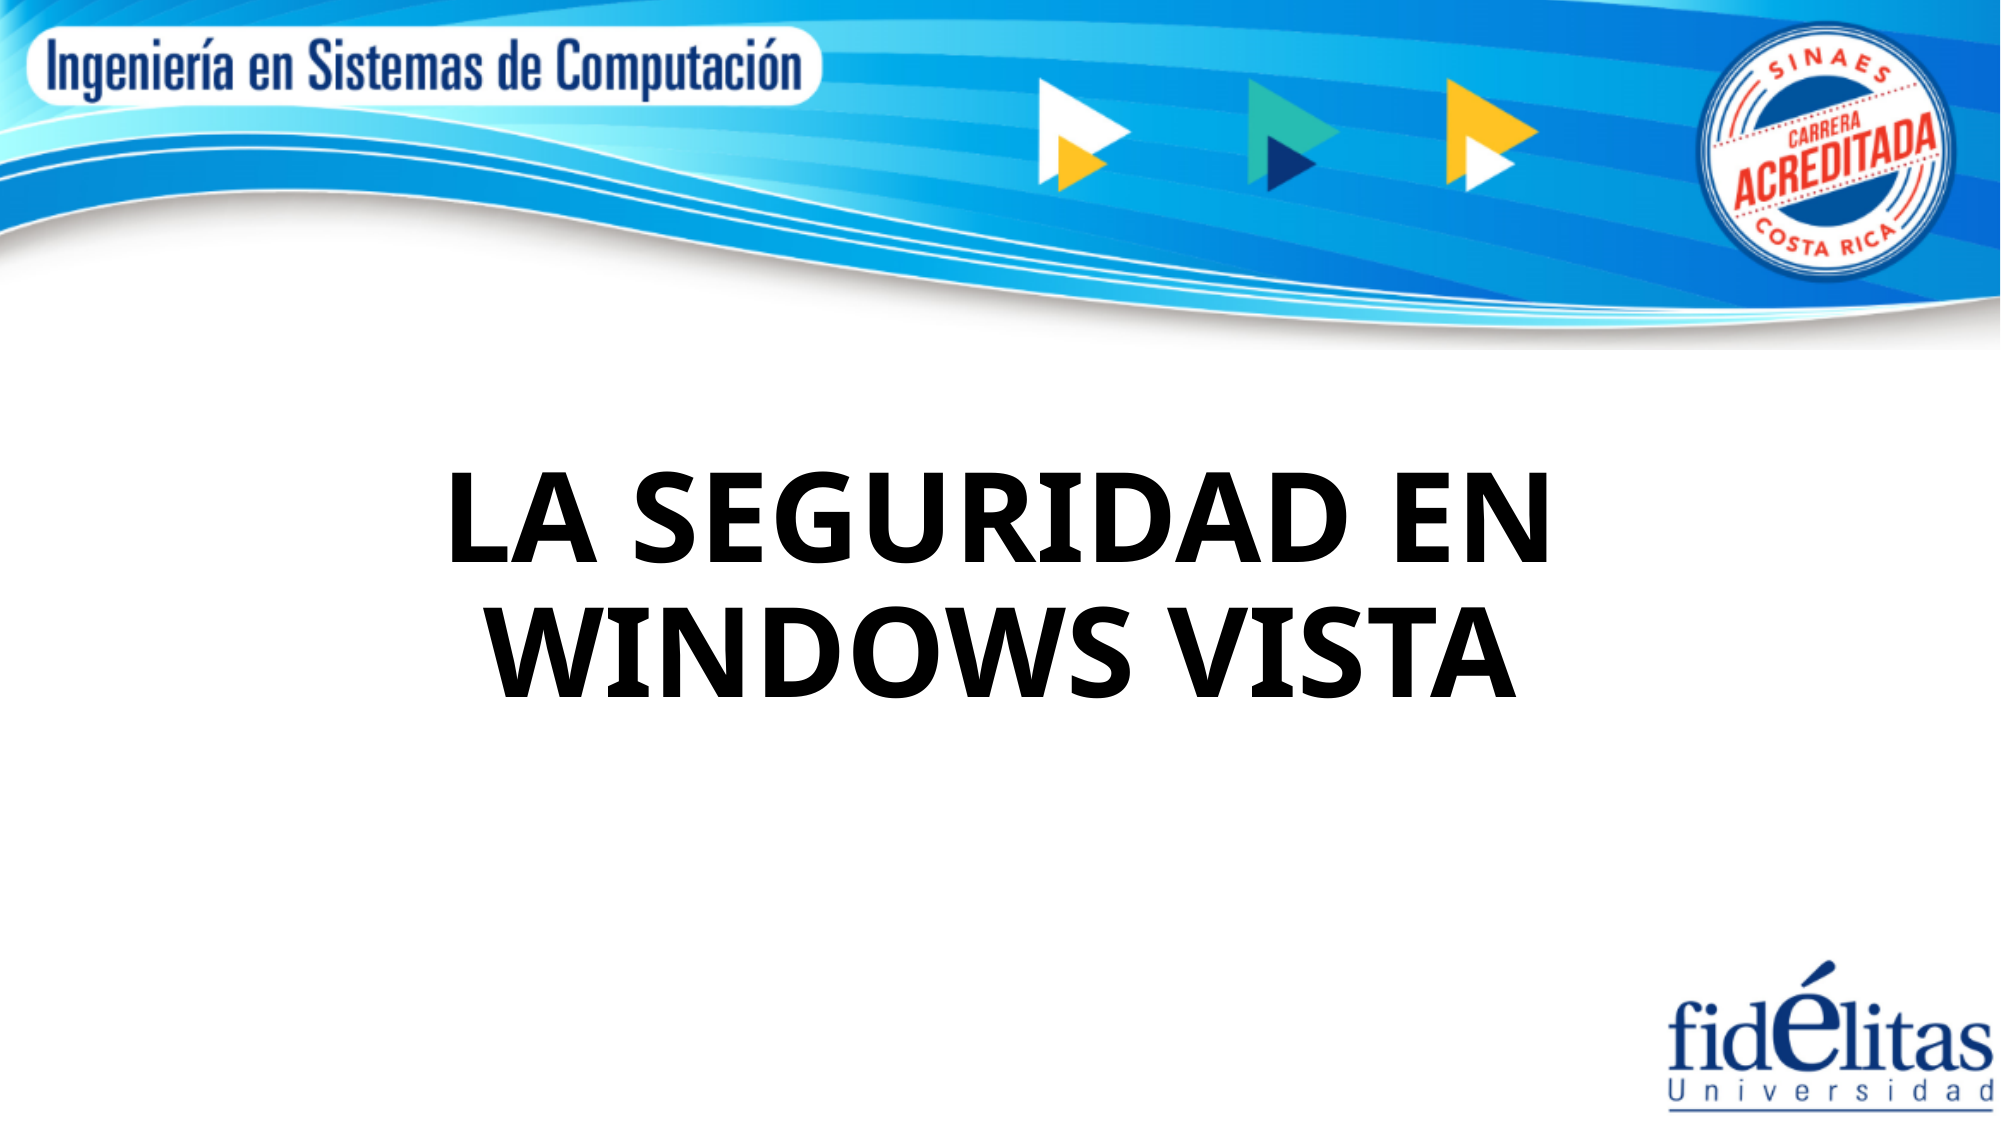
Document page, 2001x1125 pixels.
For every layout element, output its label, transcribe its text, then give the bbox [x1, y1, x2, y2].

picture [1659, 943, 2001, 1119]
title LA SEGURIDAD EN WINDOWS VISTA [249, 340, 1750, 733]
picture [0, 0, 2001, 350]
